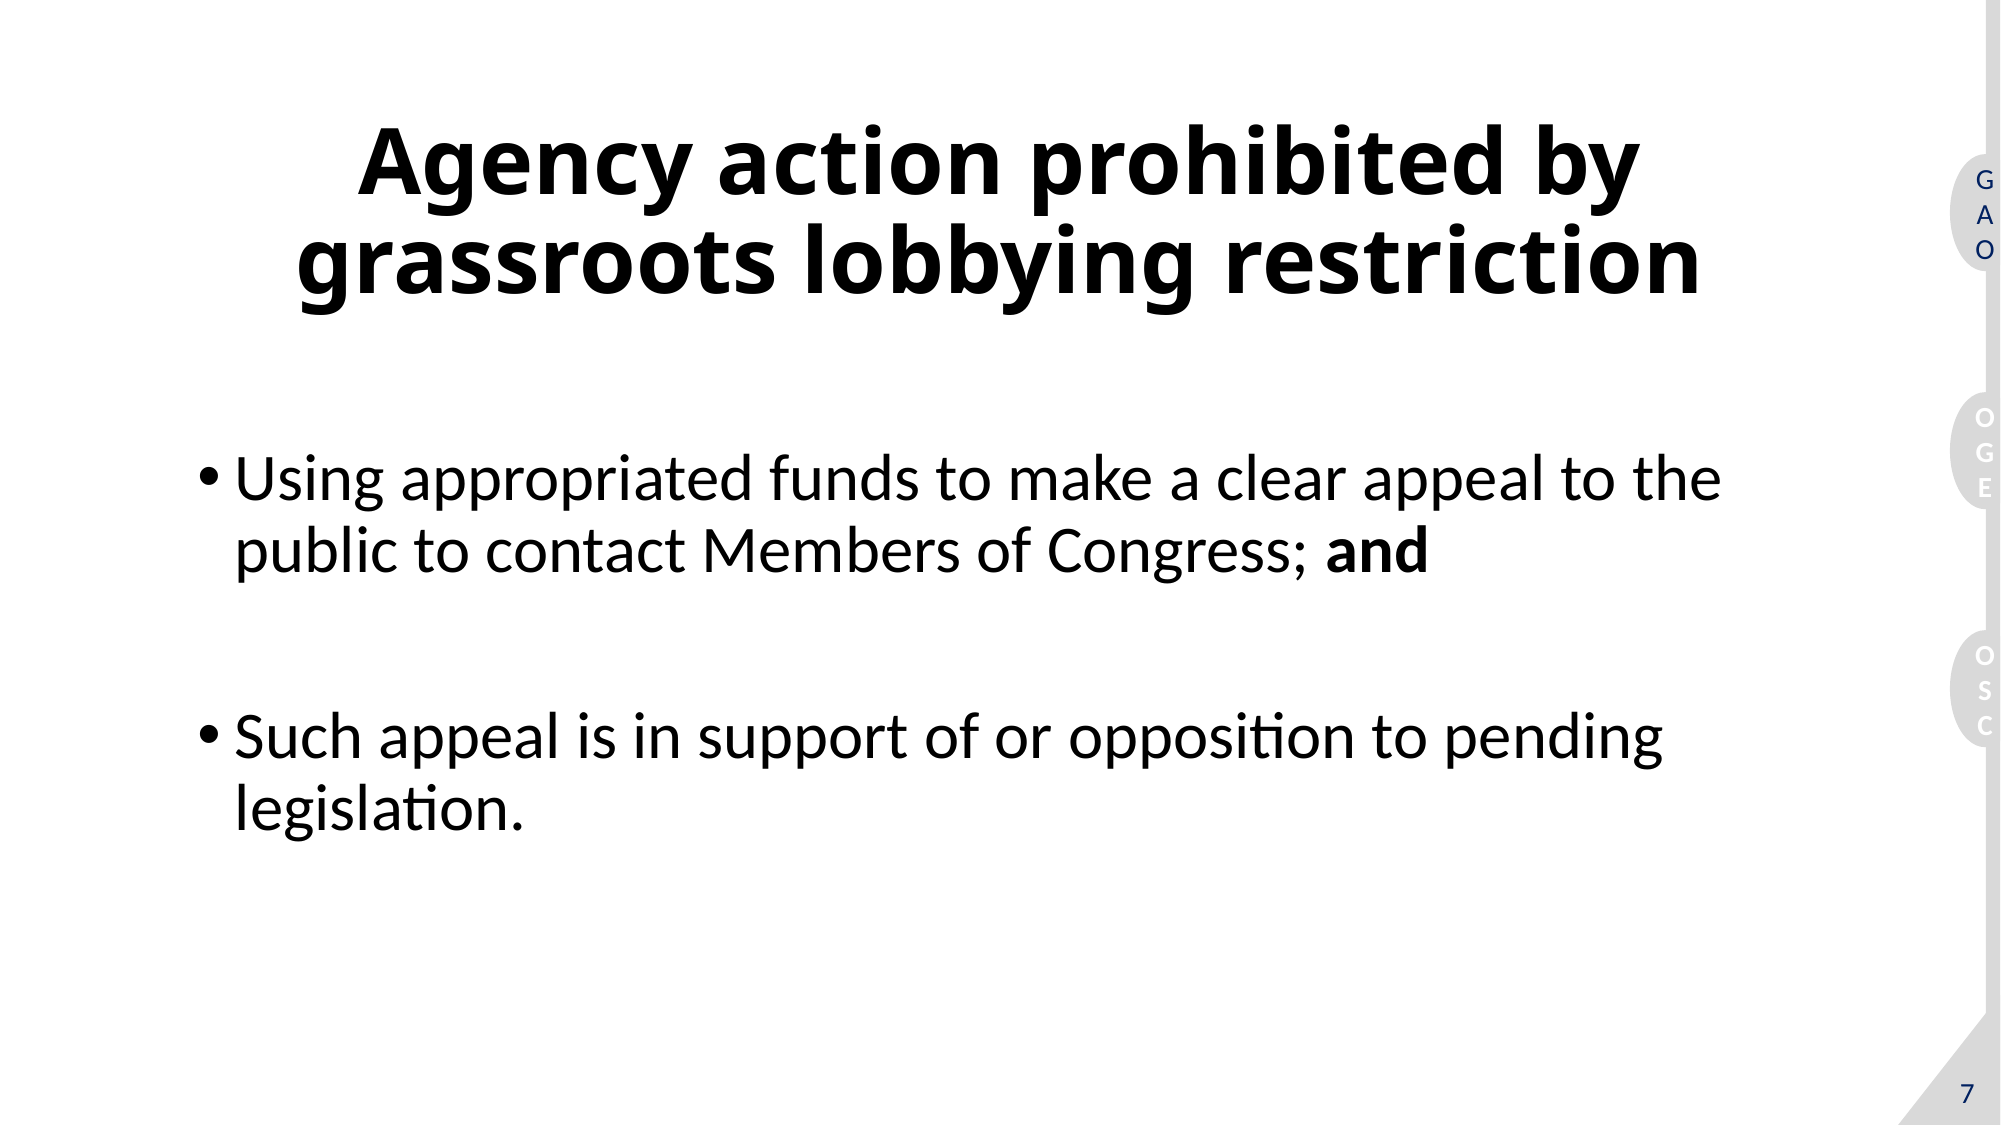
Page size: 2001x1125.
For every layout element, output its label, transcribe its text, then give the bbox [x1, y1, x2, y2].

title Agency action prohibited by grassroots lobbying restriction [137, 105, 1863, 323]
list Using appropriated funds to make a clear appeal to the public to contact Members of Congress; and Such appeal is in support of or opposition to pending legislation. [182, 345, 1863, 1059]
